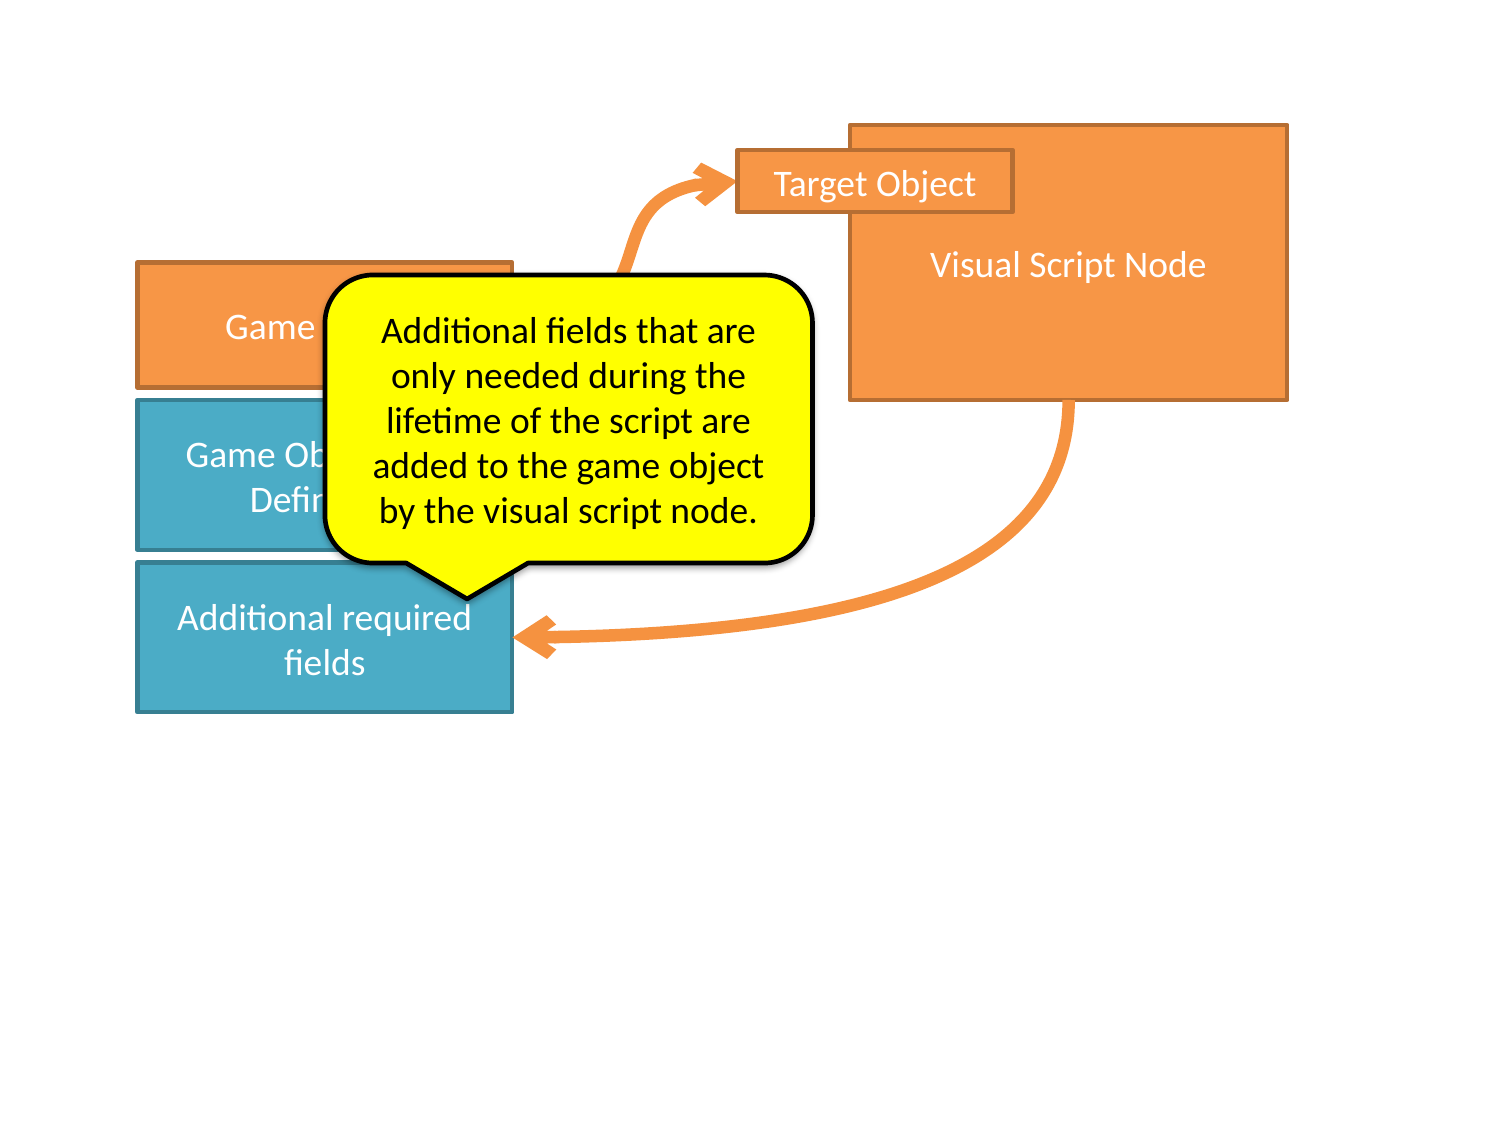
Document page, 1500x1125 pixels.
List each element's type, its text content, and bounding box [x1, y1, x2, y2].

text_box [671, 240, 910, 798]
text_box Game Object [135, 260, 507, 390]
text_box Target Object [735, 148, 1015, 214]
text_box Visual Script Node [848, 123, 1289, 402]
text_box Additional fields that are only needed during the lifetime of the script are added to the game object by the visual script node. [324, 274, 666, 600]
text_box Game Object Data Definition [135, 398, 332, 552]
text_box Additional required fields [135, 560, 514, 714]
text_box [512, 180, 738, 326]
